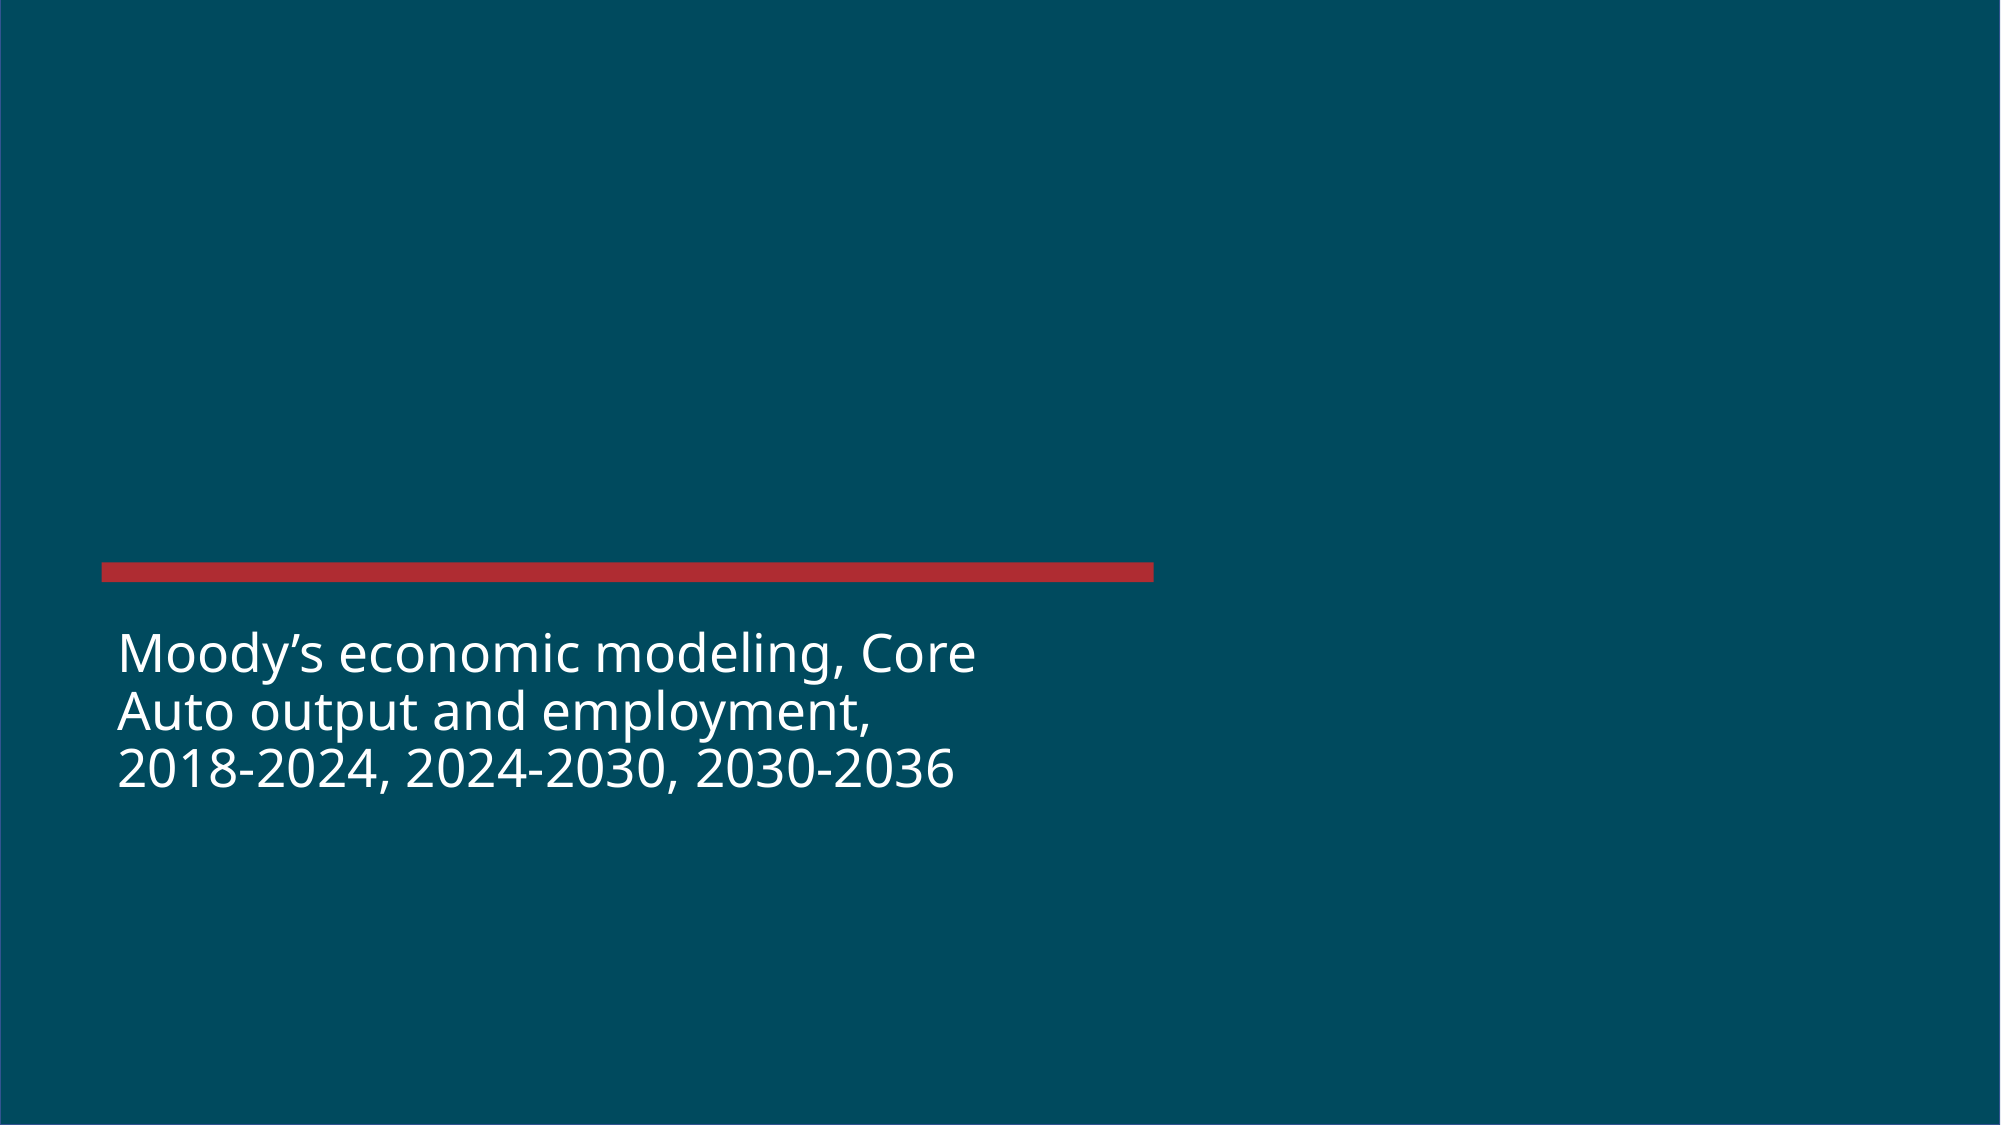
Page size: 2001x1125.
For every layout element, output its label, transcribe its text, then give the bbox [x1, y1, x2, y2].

title Moody’s economic modeling, Core Auto output and employment, 2018-2024, 2024-2030, 2030-2036 [101, 619, 1000, 867]
